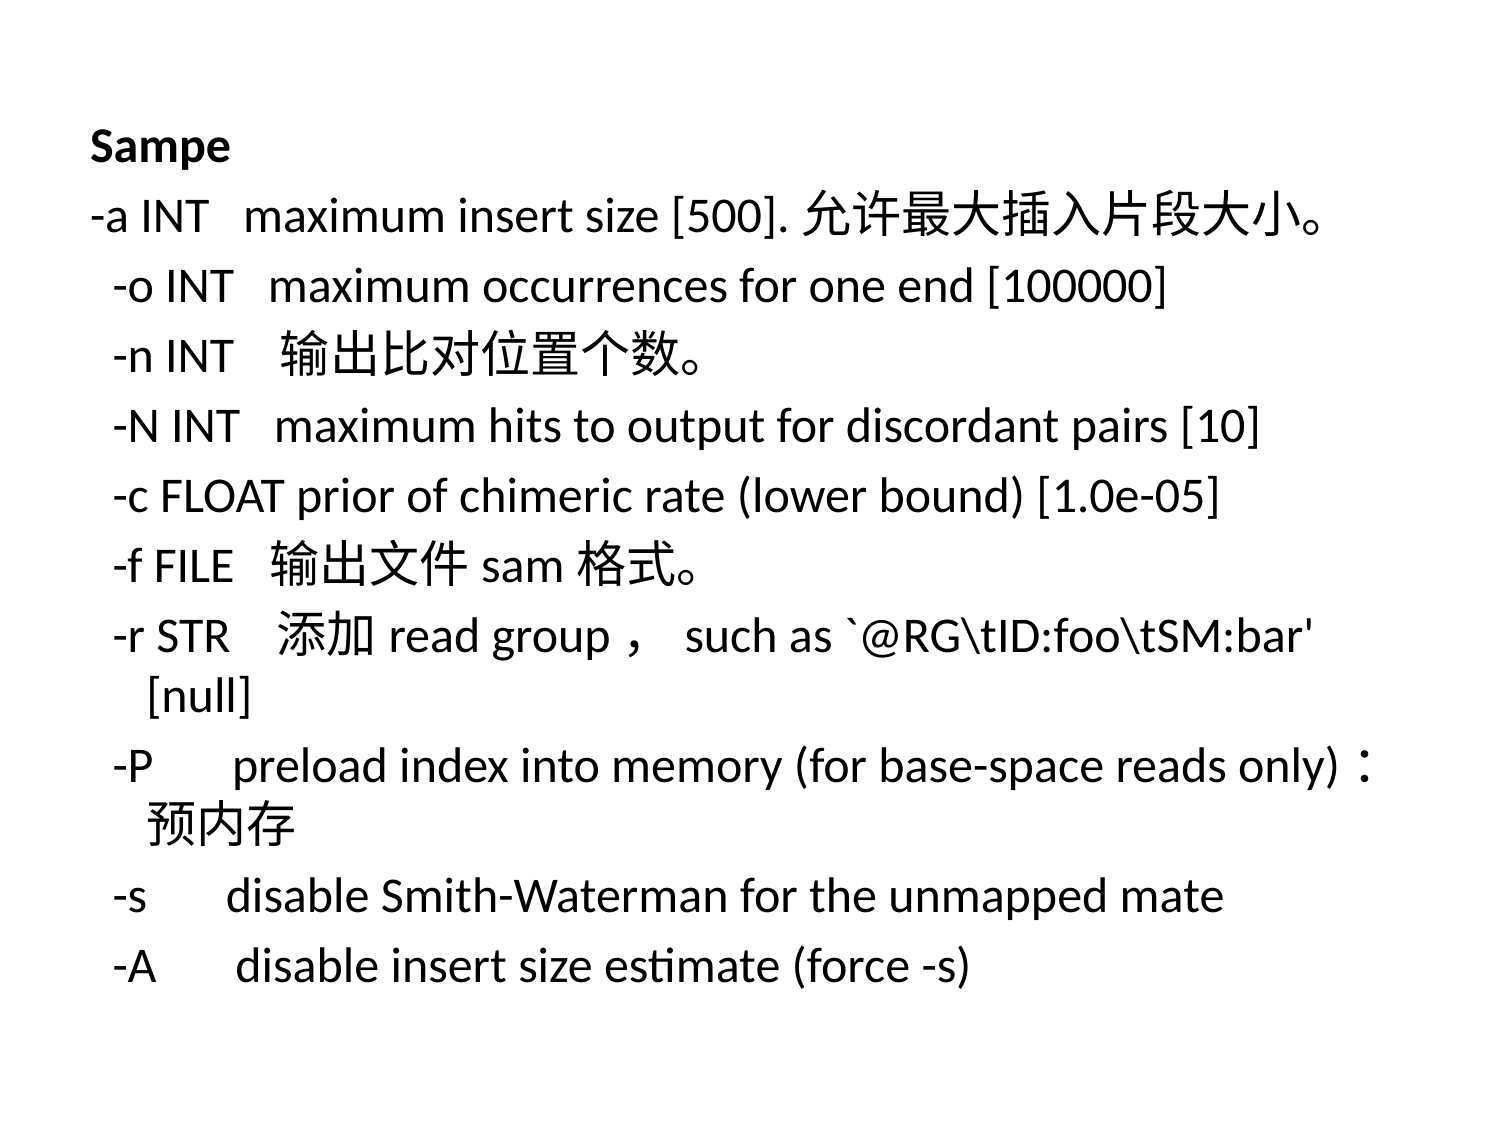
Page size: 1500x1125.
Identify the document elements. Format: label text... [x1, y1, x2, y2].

list Sampe -a INT maximum insert size [500].允许最大插入片段大小。 -o INT maximum occurrences for one end [100000] -n INT 输出比对位置个数。 -N INT maximum hits to output for discordant pairs [10] -c FLOAT prior of chimeric rate (lower bound) [1.0e-05] -f FILE 输出文件sam格式。 -r STR 添加read group，such as `@RG\tID:foo\tSM:bar' [null] -P preload index into memory (for base-space reads only)：预内存 -s disable Smith-Waterman for the unmapped mate -A disable insert size estimate (force -s) [75, 105, 1425, 1005]
